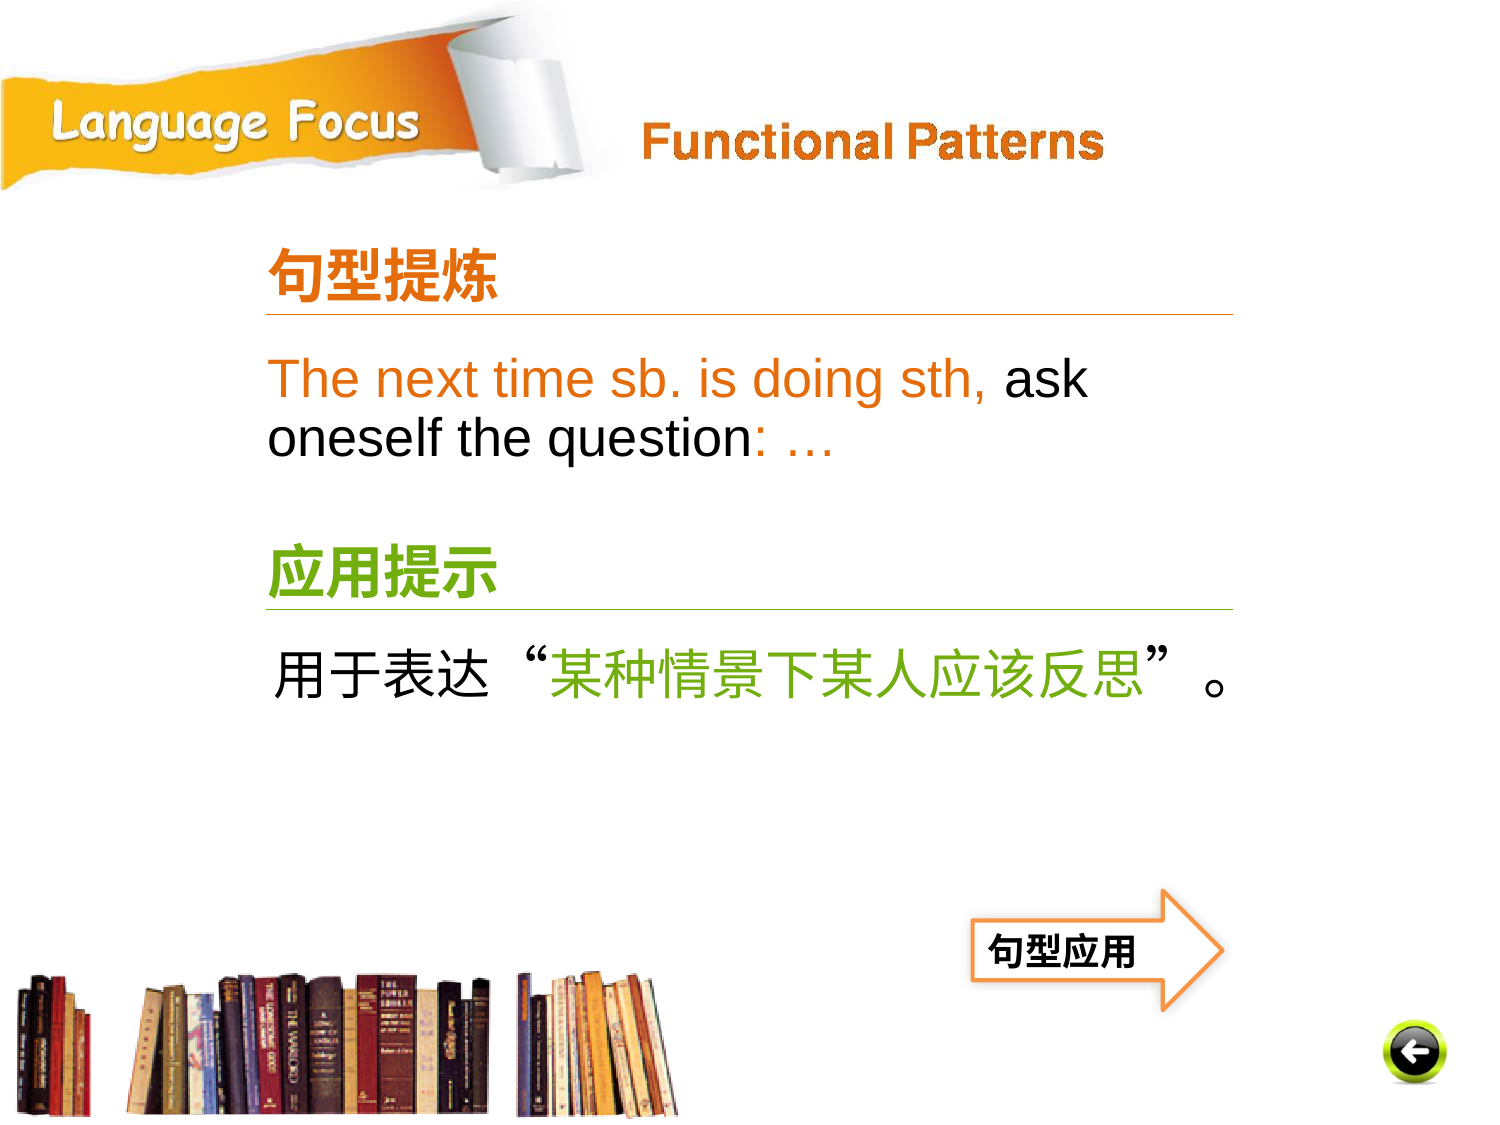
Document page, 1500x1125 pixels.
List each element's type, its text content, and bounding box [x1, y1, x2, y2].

picture [0, 963, 691, 1122]
text_box The next time sb. is doing sth, ask oneself the question: … [252, 343, 1282, 475]
text_box 句型提炼 [252, 231, 573, 317]
picture [1377, 1013, 1450, 1090]
text_box 用于表达“某种情景下某人应该反思”。 [259, 640, 1258, 714]
text_box 句型应用 [970, 888, 1225, 1013]
text_box 应用提示 [252, 527, 560, 613]
picture [0, 0, 1187, 192]
